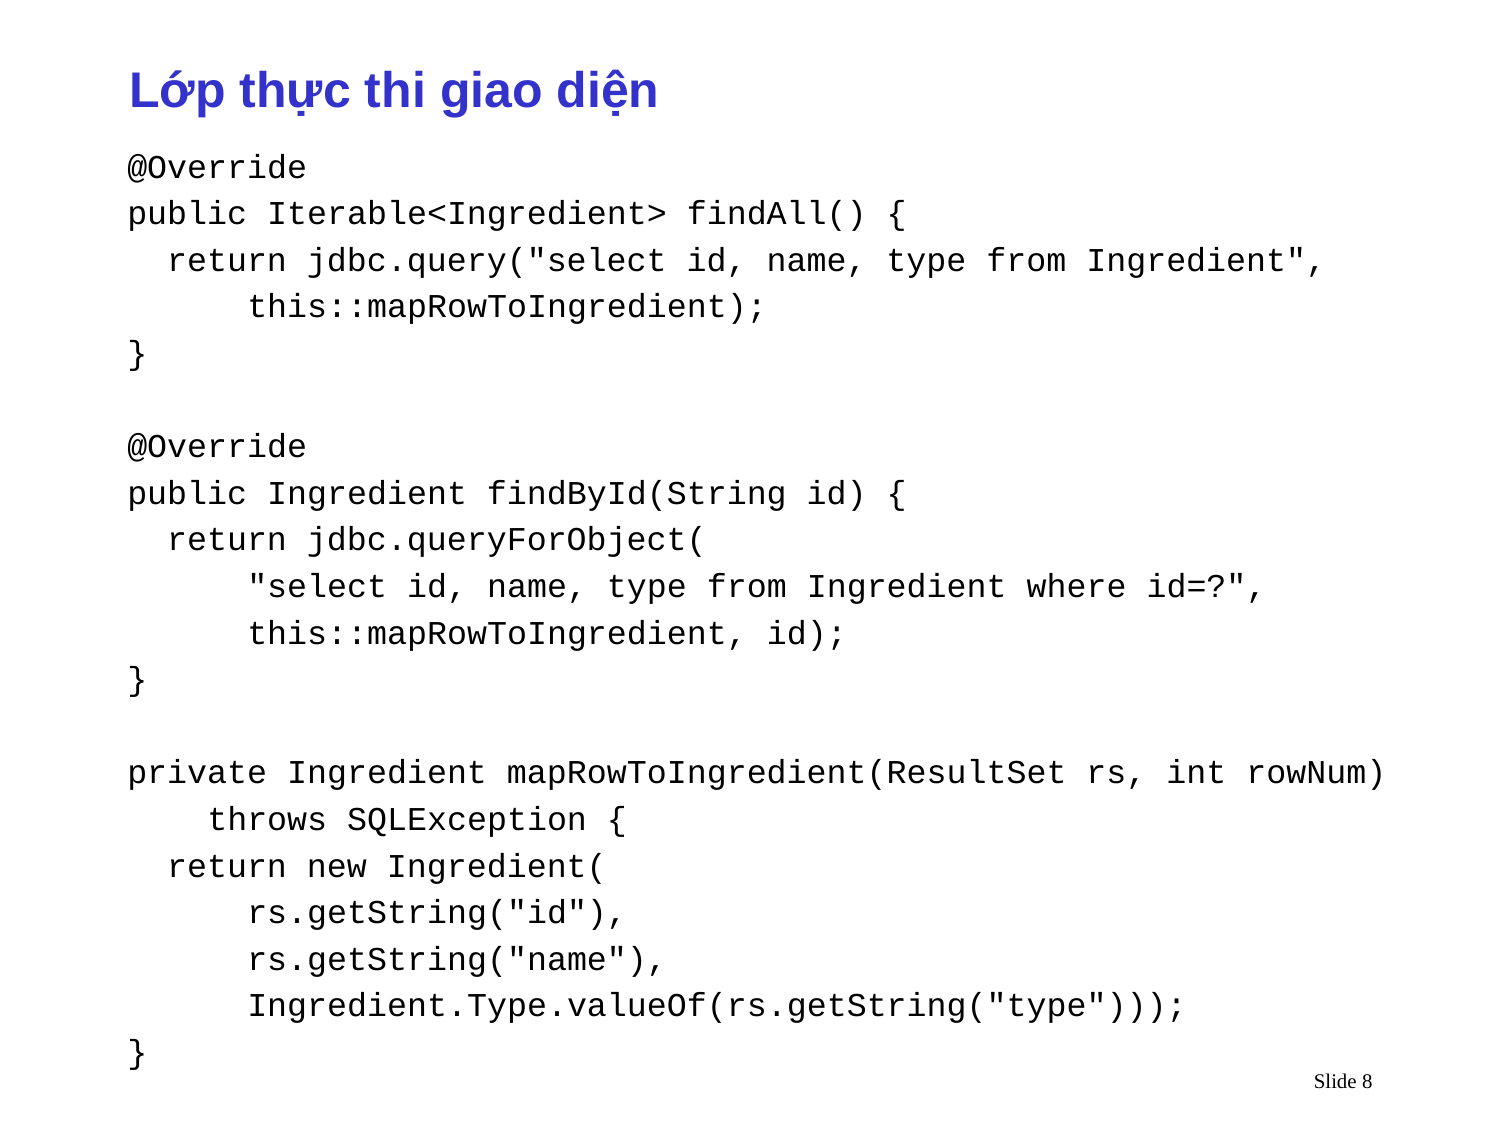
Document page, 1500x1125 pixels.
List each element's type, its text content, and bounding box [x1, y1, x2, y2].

text_box Lớp thực thi giao diện [114, 49, 675, 125]
text_box @Override public Iterable<Ingredient> findAll() { return jdbc.query("select id, name, type from Ingredient", this::mapRowToIngredient); } @Override public Ingredient findById(String id) { return jdbc.queryForObject( "select id, name, type from Ingredient where id=?", this::mapRowToIngredient, id); } private Ingredient mapRowToIngredient(ResultSet rs, int rowNum) throws SQLException { return new Ingredient( rs.getString("id"), rs.getString("name"), Ingredient.Type.valueOf(rs.getString("type"))); } [112, 137, 1475, 1078]
slide_number Slide 8 [1074, 1078, 1388, 1100]
